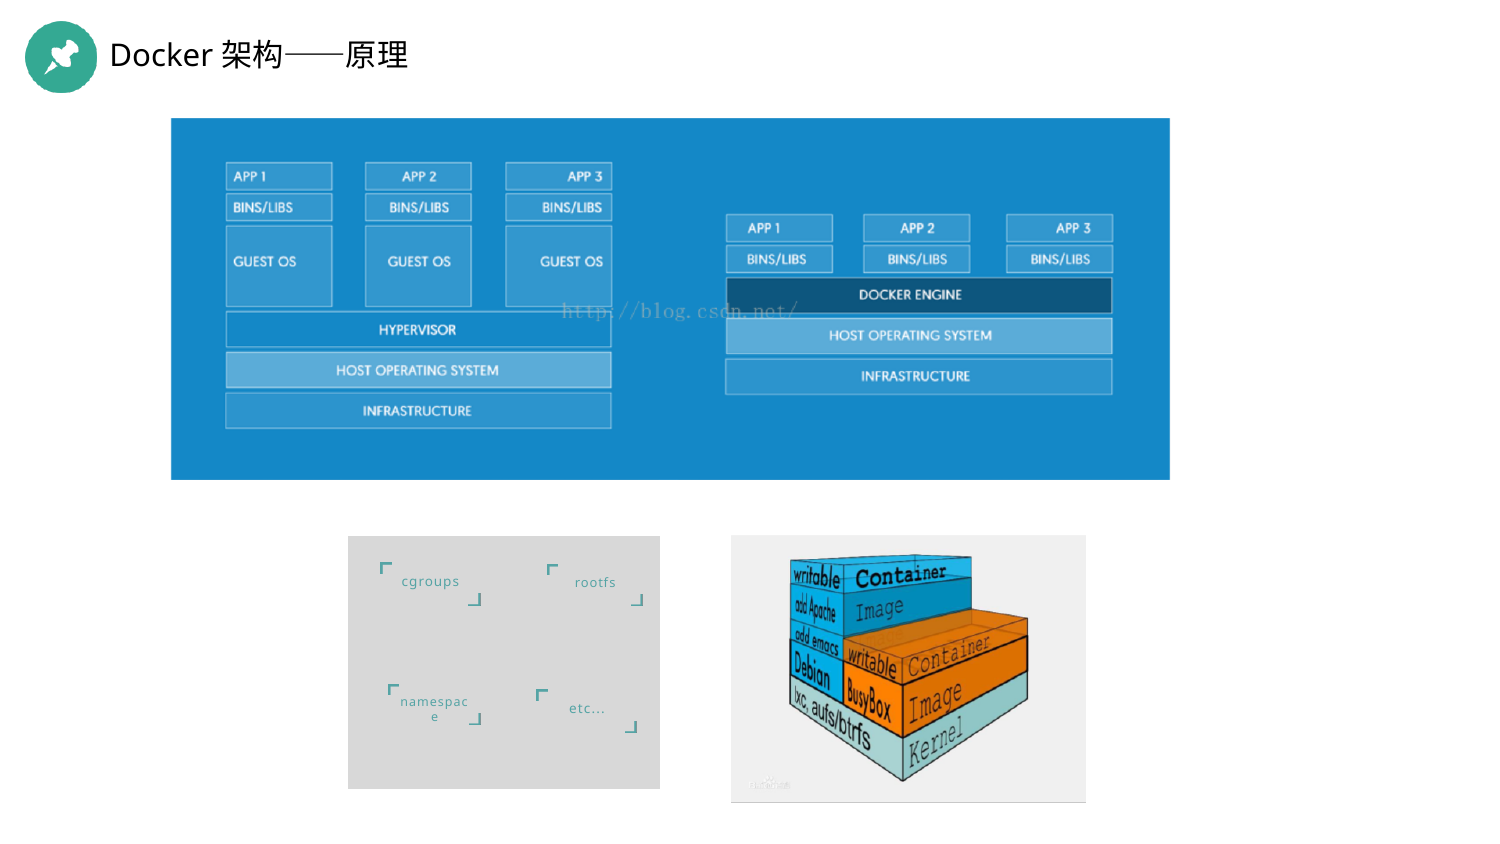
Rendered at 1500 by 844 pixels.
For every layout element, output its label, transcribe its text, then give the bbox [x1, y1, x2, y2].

text_box Docker架构——原理 [109, 35, 432, 73]
picture [168, 118, 1171, 480]
picture [24, 21, 97, 93]
picture [730, 533, 1086, 803]
picture [348, 536, 660, 790]
